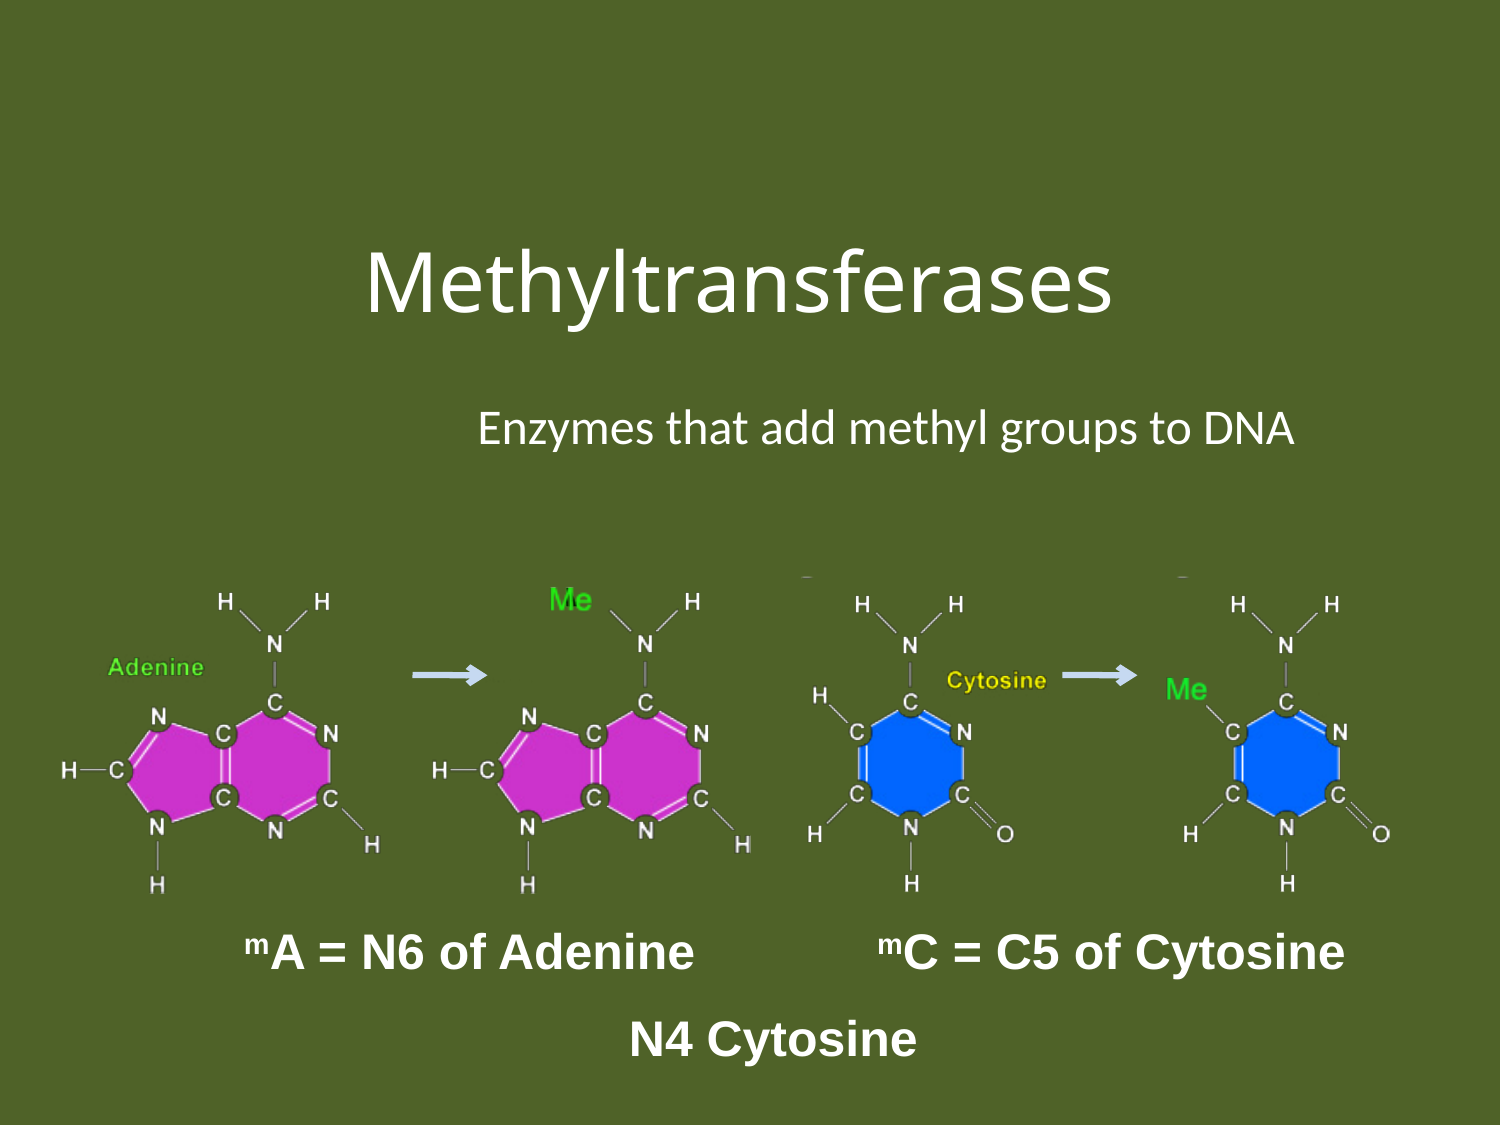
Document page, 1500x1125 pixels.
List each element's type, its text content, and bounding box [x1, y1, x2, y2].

text_box mA = N6 of Adenine [229, 947, 725, 988]
text_box N4 Cytosine [614, 999, 933, 1074]
text_box Enzymes that add methyl groups to DNA [462, 387, 1413, 463]
text_box mC = C5 of Cytosine [862, 947, 1362, 988]
text_box Methyltransferases [0, 221, 1500, 337]
picture [24, 549, 1475, 938]
